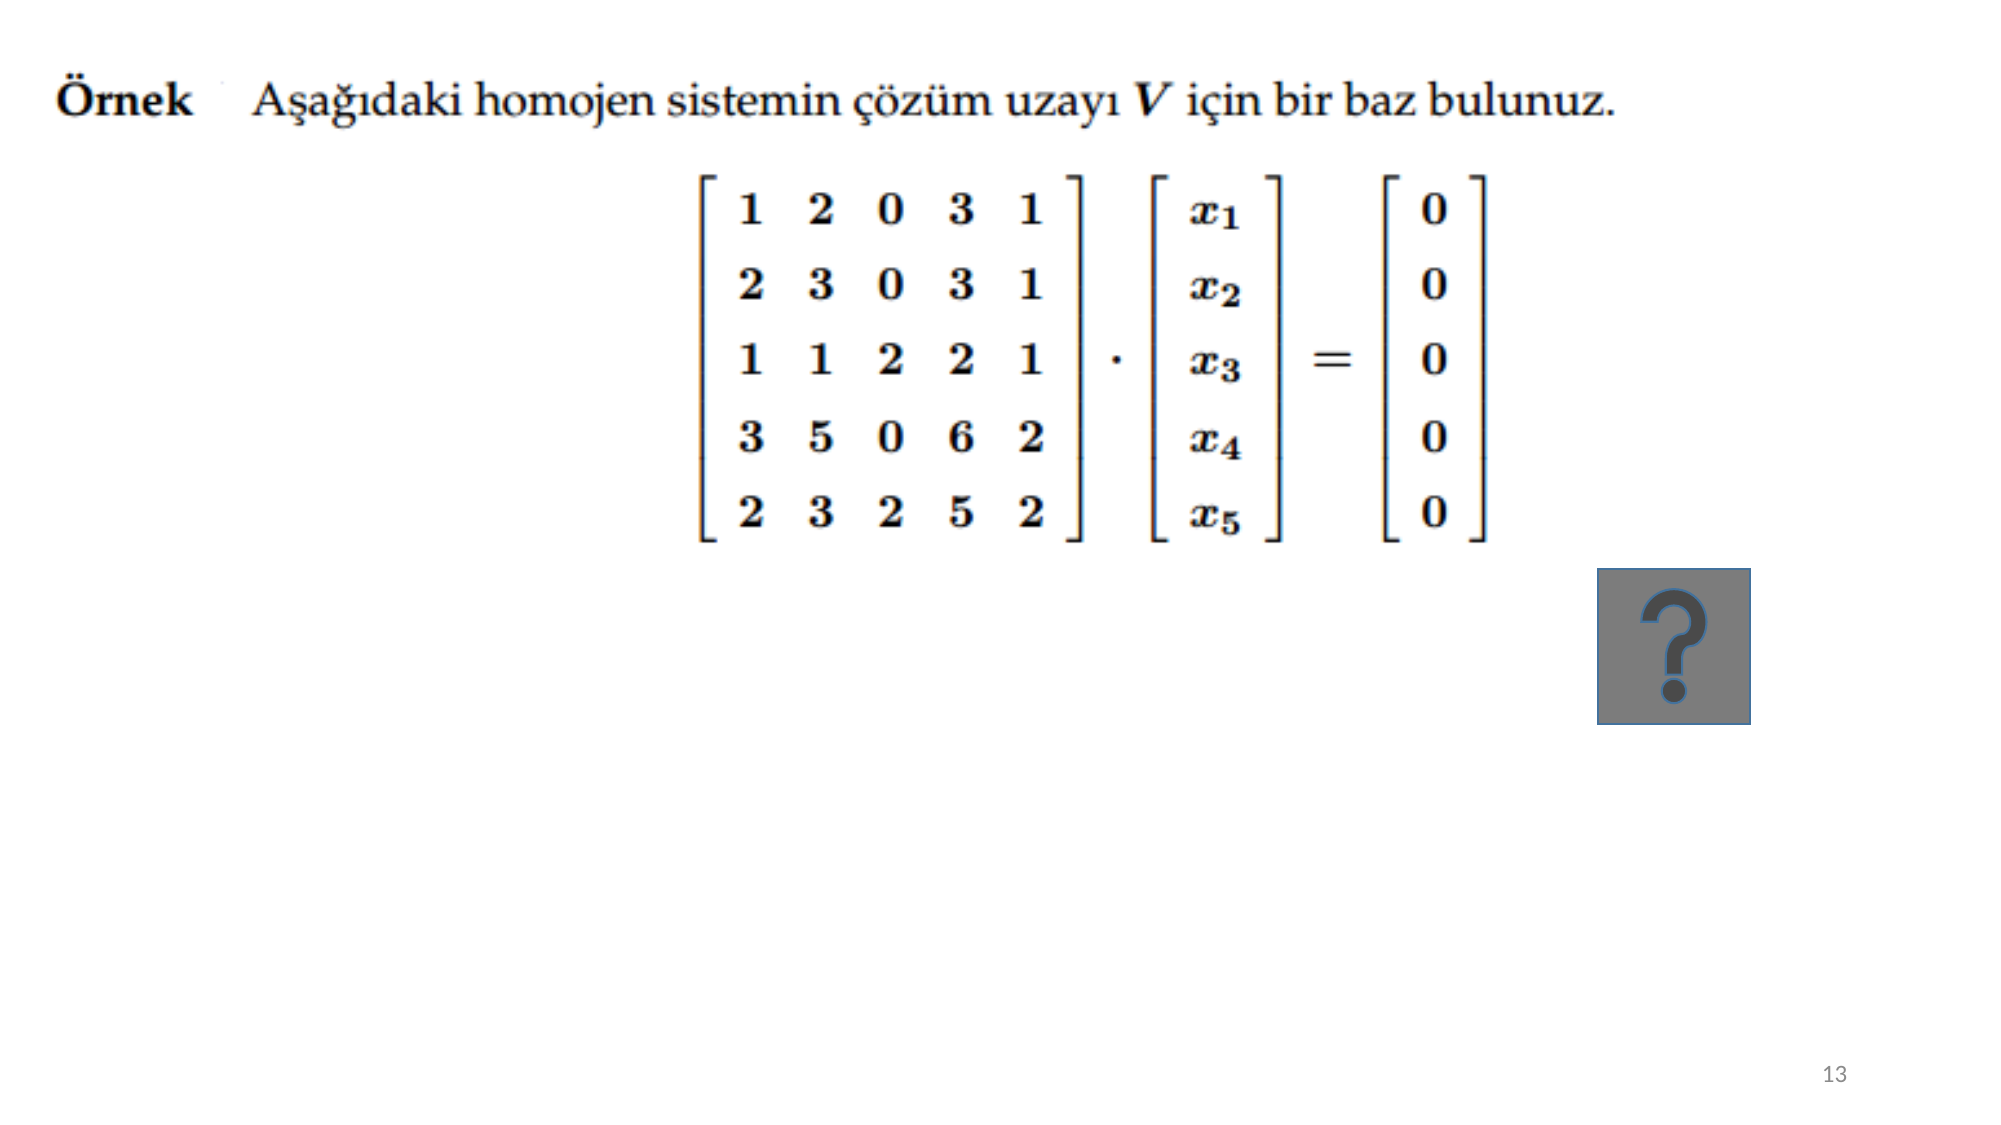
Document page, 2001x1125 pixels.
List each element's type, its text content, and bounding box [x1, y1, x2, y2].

slide_number 13 [1412, 1042, 1863, 1103]
text_box [1597, 568, 1751, 725]
picture [33, 59, 1638, 569]
